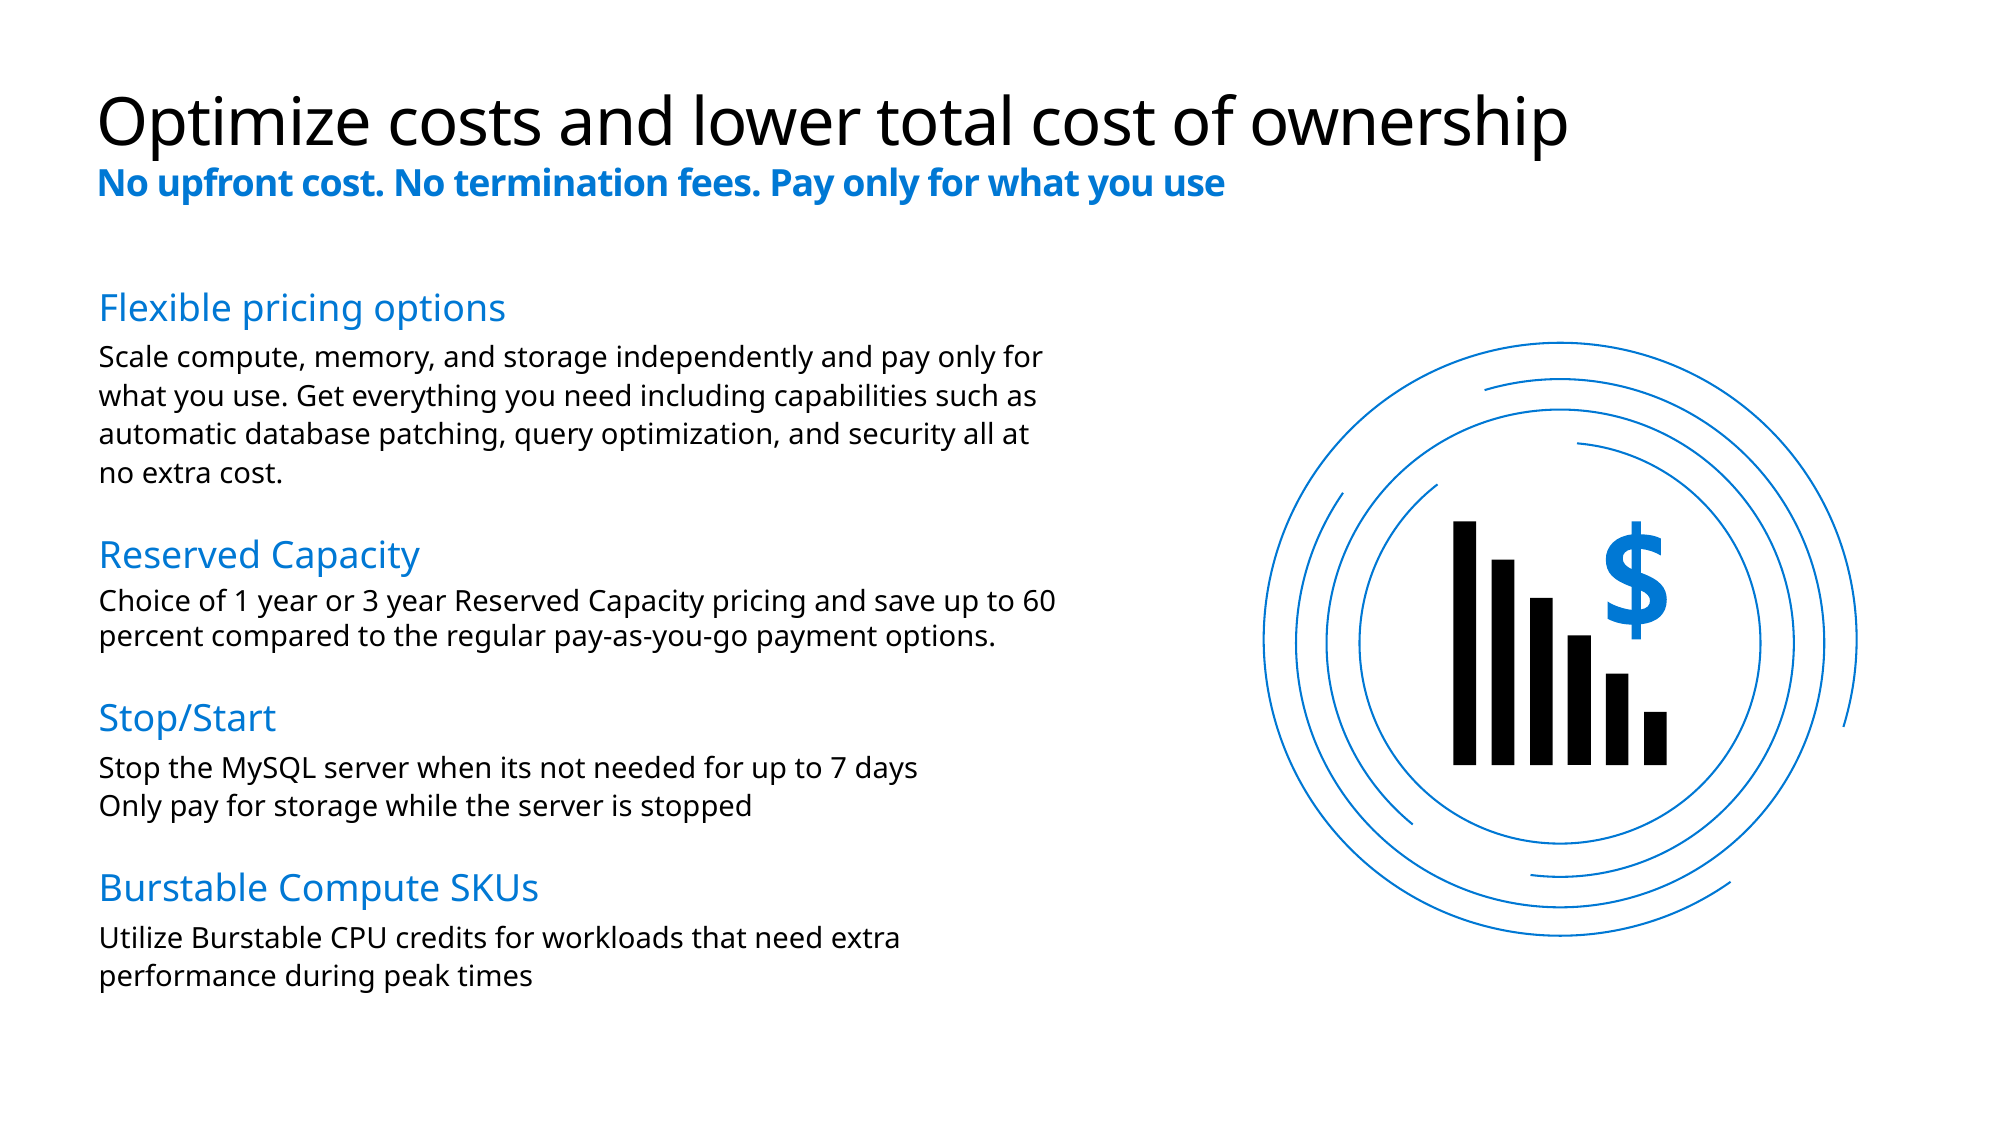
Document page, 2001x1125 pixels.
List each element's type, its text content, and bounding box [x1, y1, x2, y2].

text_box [1263, 342, 1857, 936]
list Flexible pricing options Scale compute, memory, and storage independently and pay only for what you use. Get everything you need including capabilities such as automatic database patching, query optimization, and security all at no extra cost. Reserved Capacity Choice of 1 year or 3 year Reserved Capacity pricing and save up to 60 percent compared to the regular pay-as-you-go payment options. Stop/Start Stop the MySQL server when its not needed for up to 7 days Only pay for storage while the server is stopped Burstable Compute SKUs Utilize Burstable CPU credits for workloads that need extra performance during peak times [98, 279, 1060, 977]
title Optimize costs and lower total cost of ownership No upfront cost. No termination fees. Pay only for what you use [96, 78, 1629, 205]
